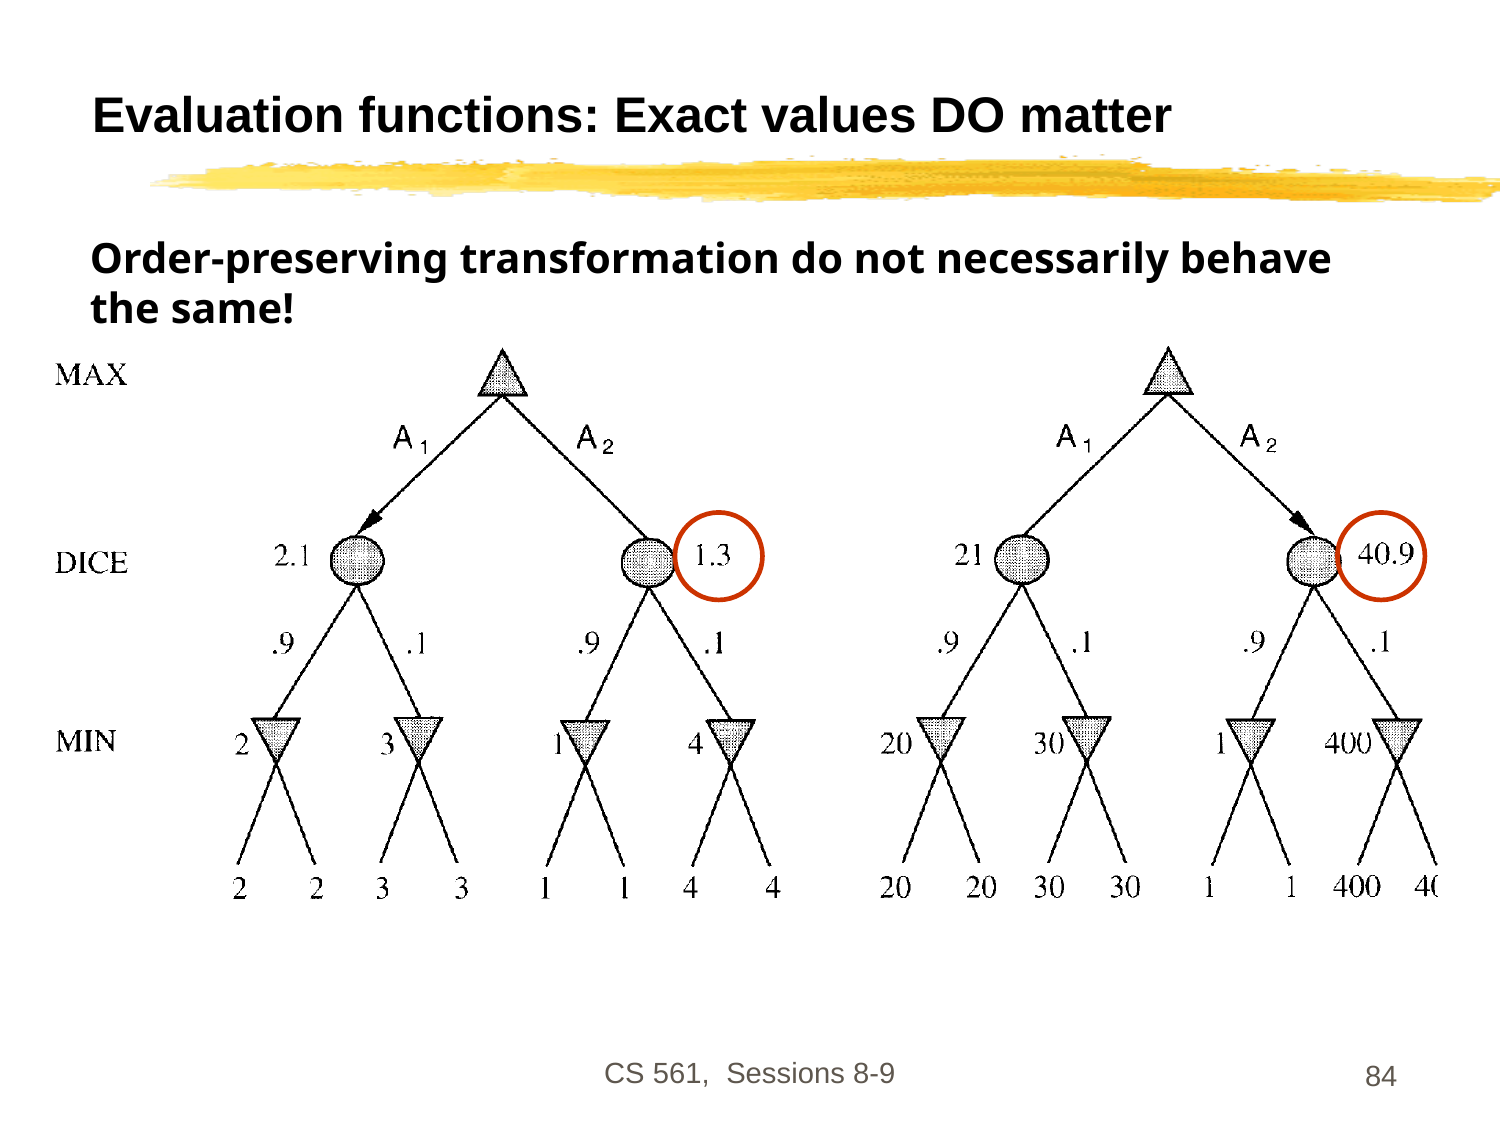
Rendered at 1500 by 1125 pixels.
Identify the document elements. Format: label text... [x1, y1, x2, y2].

text_box Order-preserving transformation do not necessarily behave the same! [75, 224, 1400, 335]
footer CS 561, Sessions 8-9 [512, 1021, 988, 1098]
slide_number 84 [1099, 1024, 1413, 1101]
picture [150, 149, 1500, 213]
title Evaluation functions: Exact values DO matter [76, 37, 1415, 151]
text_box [37, 337, 1438, 919]
